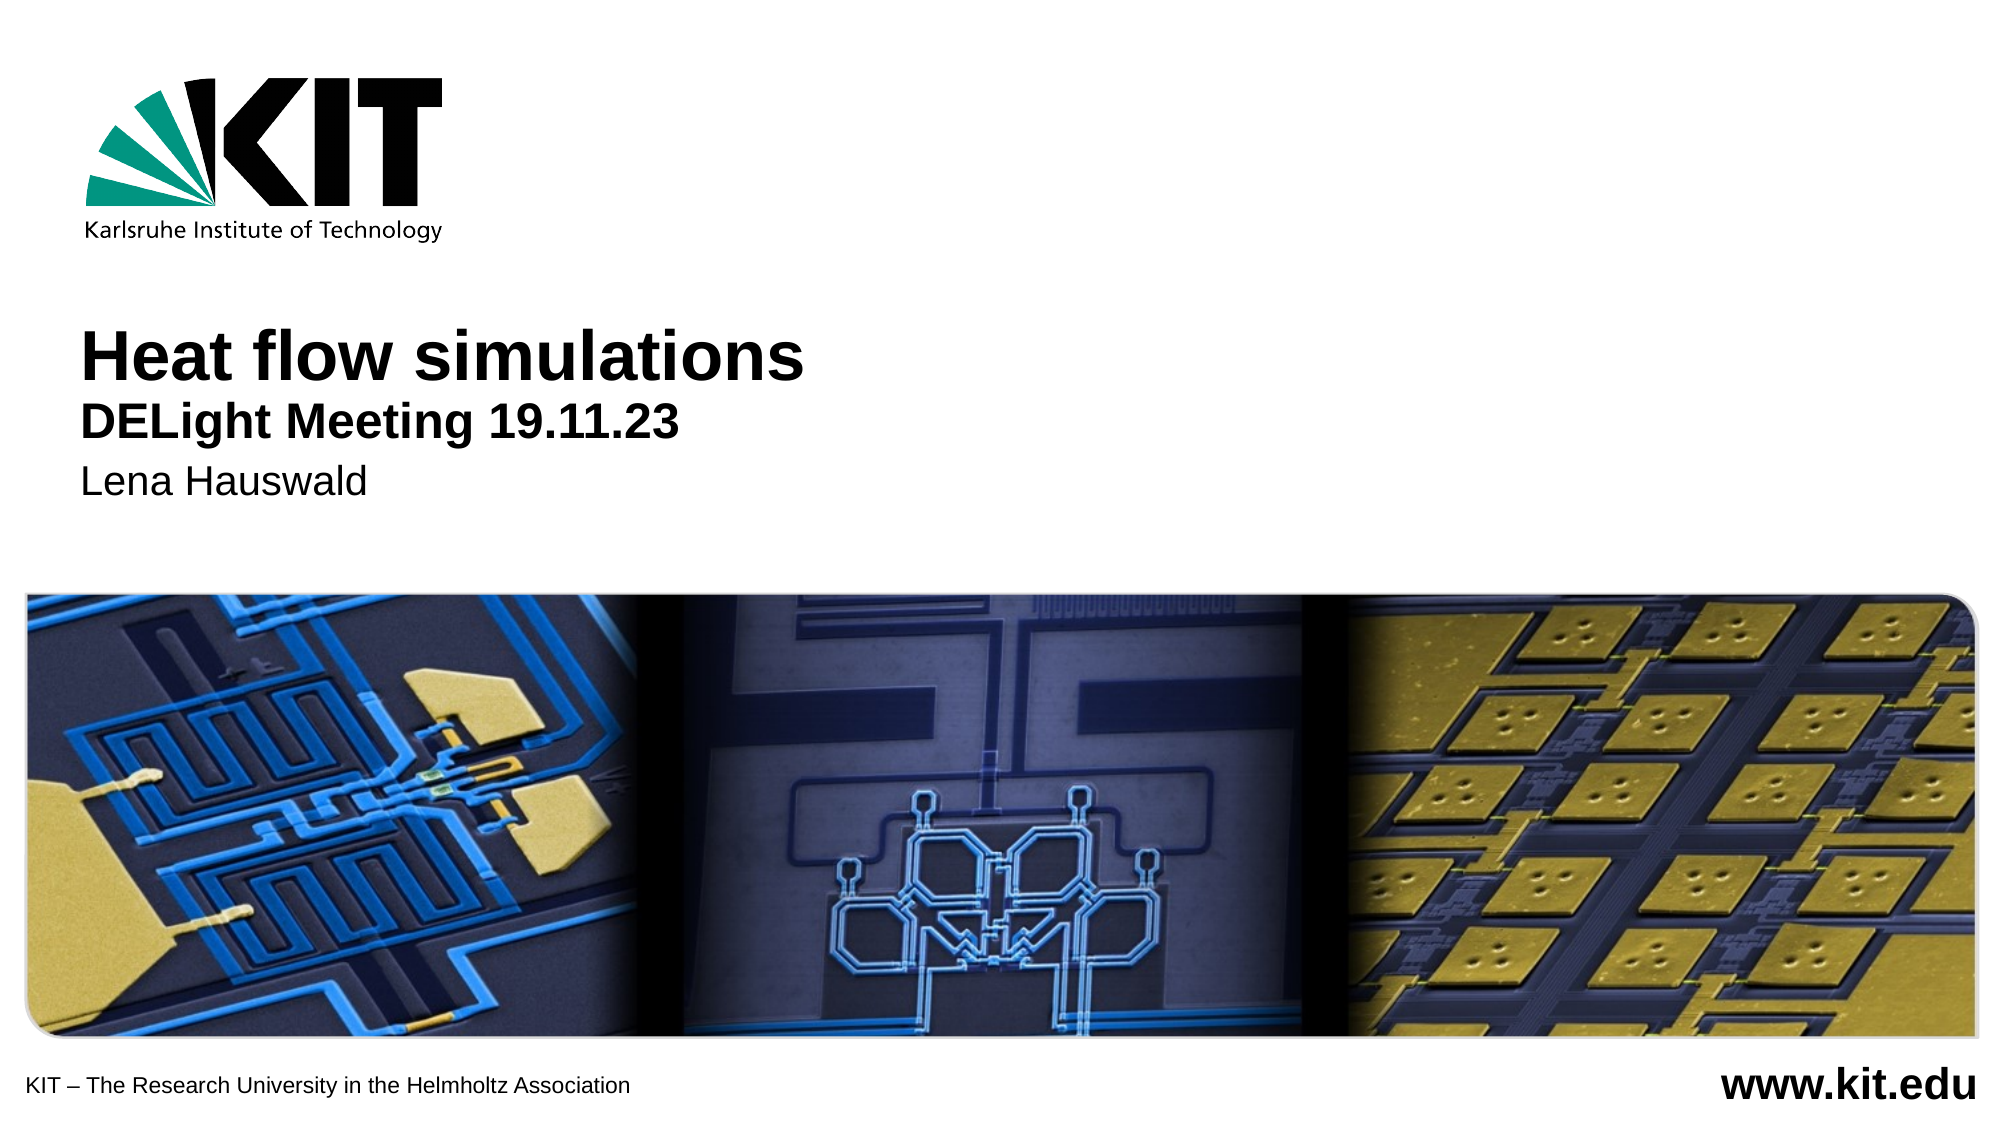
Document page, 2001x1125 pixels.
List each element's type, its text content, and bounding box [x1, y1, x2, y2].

list Heat flow simulations [79, 319, 1945, 382]
picture [86, 78, 442, 243]
list DELight Meeting 19.11.23 Lena Hauswald [79, 395, 1943, 508]
picture [25, 593, 1979, 1038]
